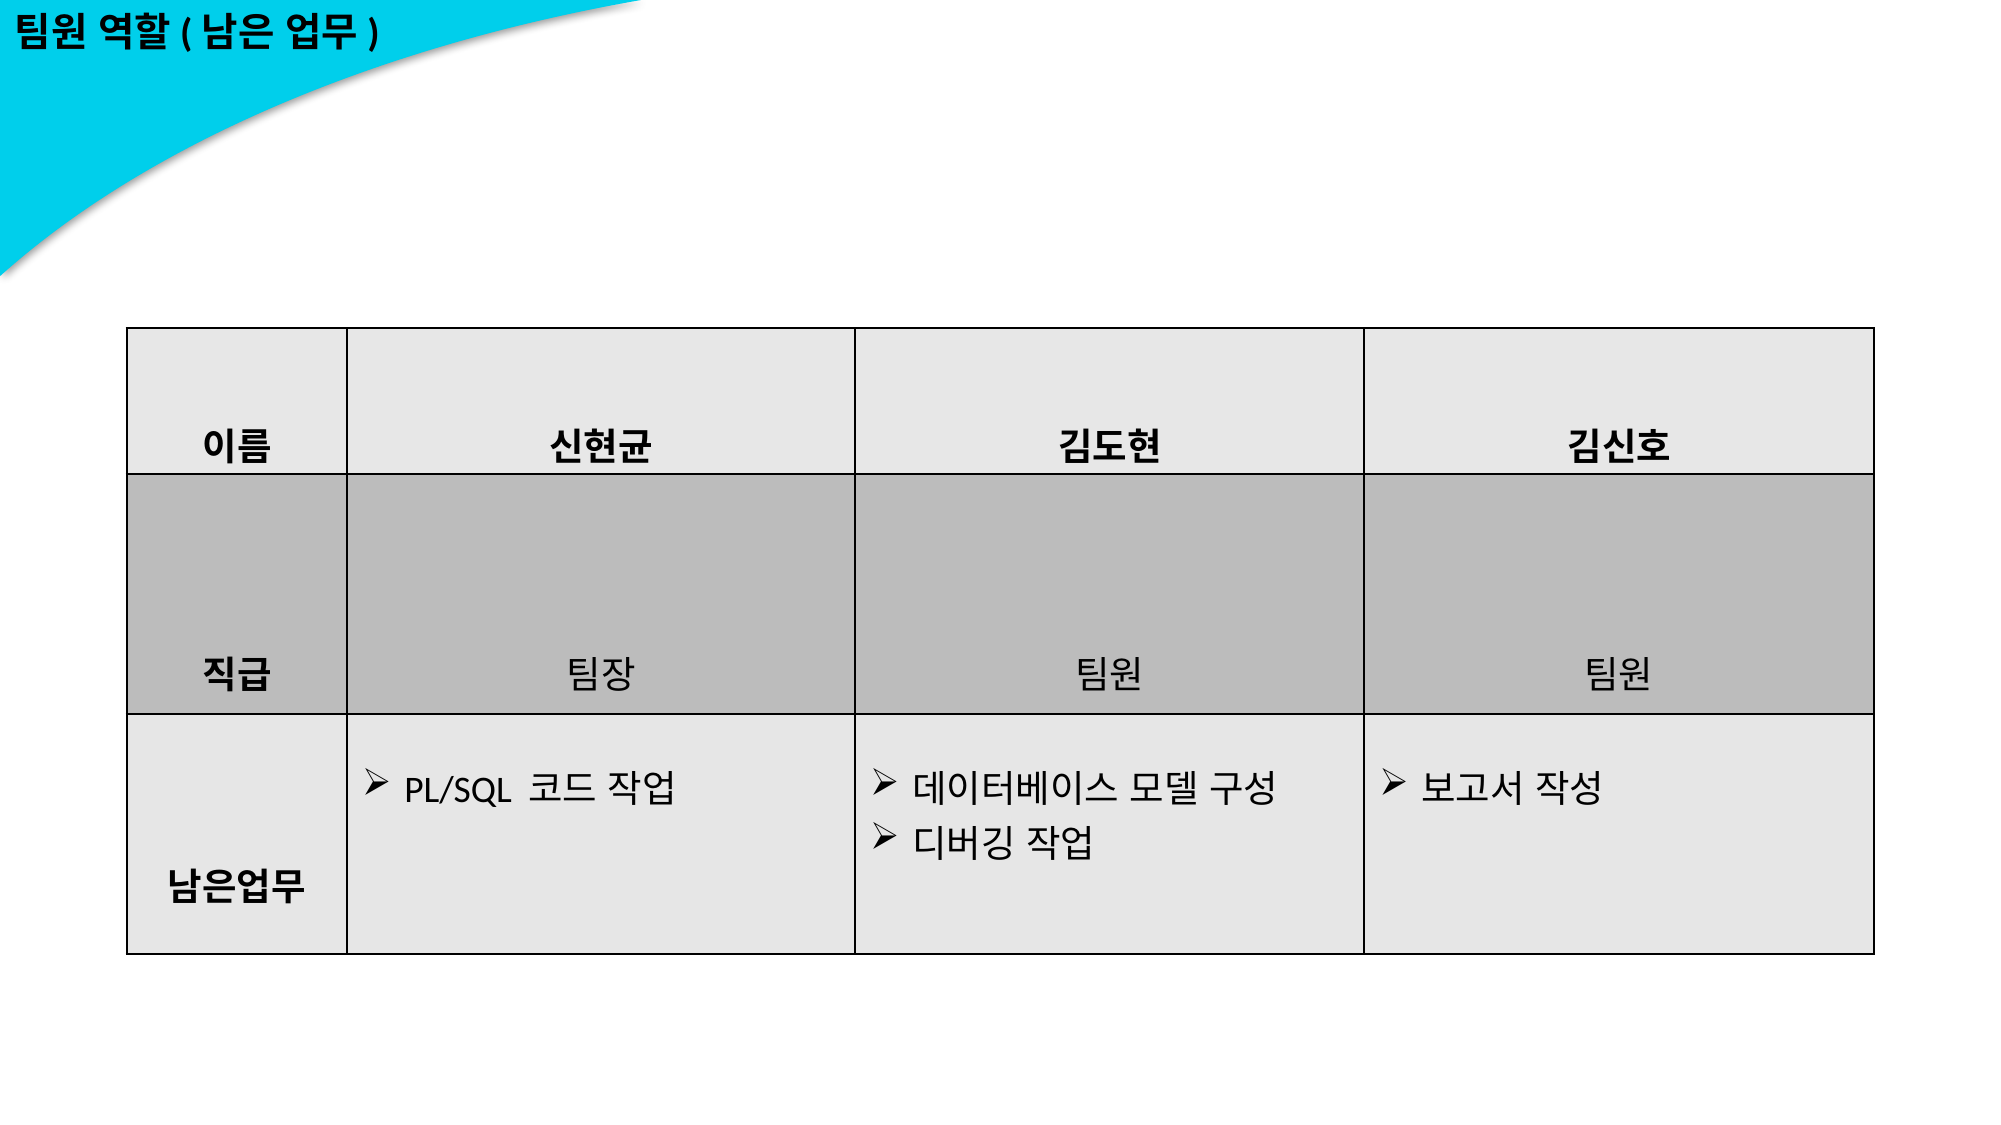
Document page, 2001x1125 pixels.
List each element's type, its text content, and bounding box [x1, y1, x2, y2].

table_cell 데이터베이스 모델 구성 디버깅 작업 [856, 715, 1363, 953]
text_box 팀원 역할(남은 업무) [0, 0, 640, 63]
table_cell 보고서 작성 [1365, 715, 1873, 953]
text_box [0, 63, 390, 277]
table_cell 직급 [128, 475, 346, 713]
table_cell PL/SQL 코드 작업 [348, 715, 854, 953]
table_header 신현균 [348, 329, 854, 473]
table_cell 팀장 [348, 475, 854, 713]
table_cell 남은업무 [128, 715, 346, 953]
table_header 김도현 [856, 329, 1363, 473]
table_header 이름 [128, 329, 346, 473]
table_cell 팀원 [1365, 475, 1873, 713]
table_header 김신호 [1365, 329, 1873, 473]
table_cell 팀원 [856, 475, 1363, 713]
